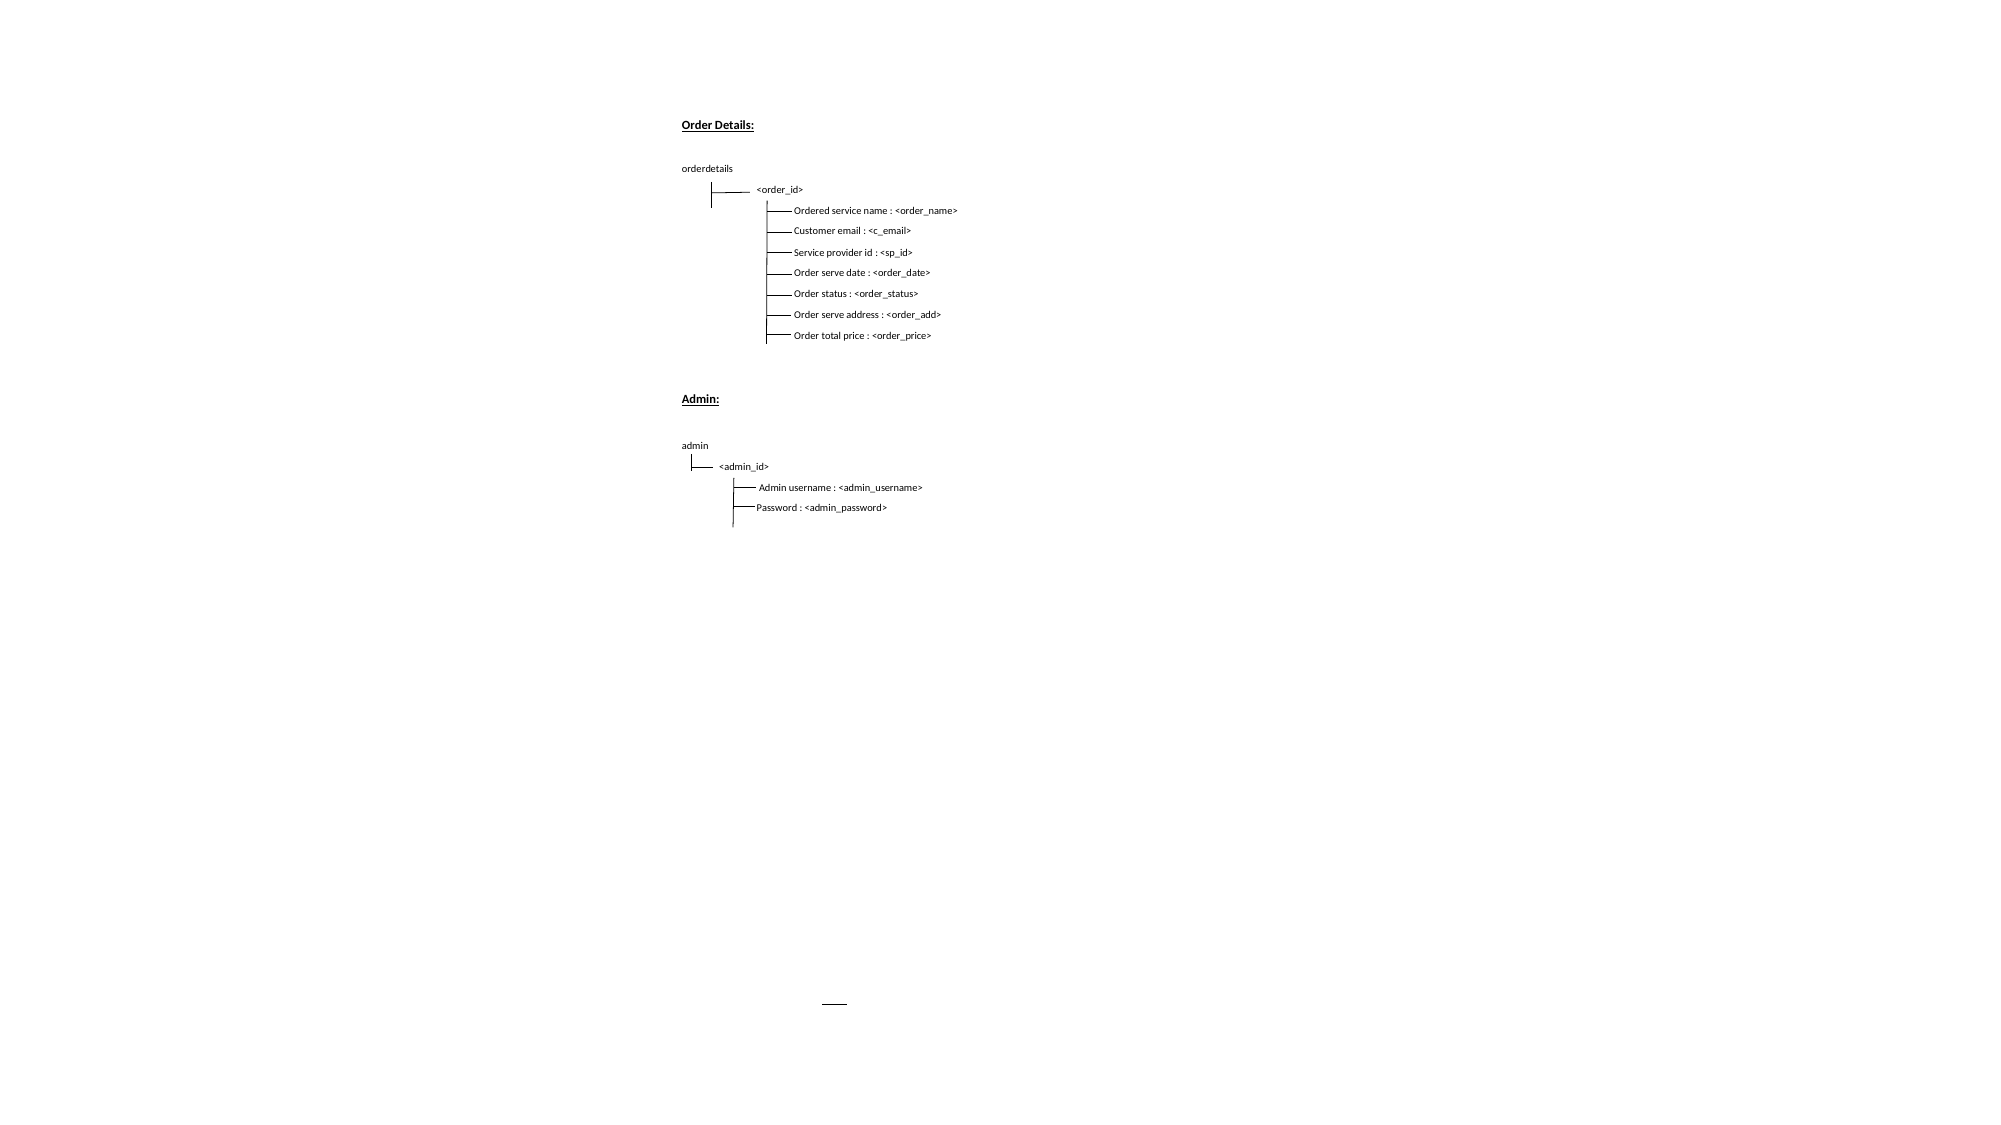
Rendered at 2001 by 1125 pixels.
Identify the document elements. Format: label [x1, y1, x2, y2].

text_box [681, 117, 1318, 1007]
